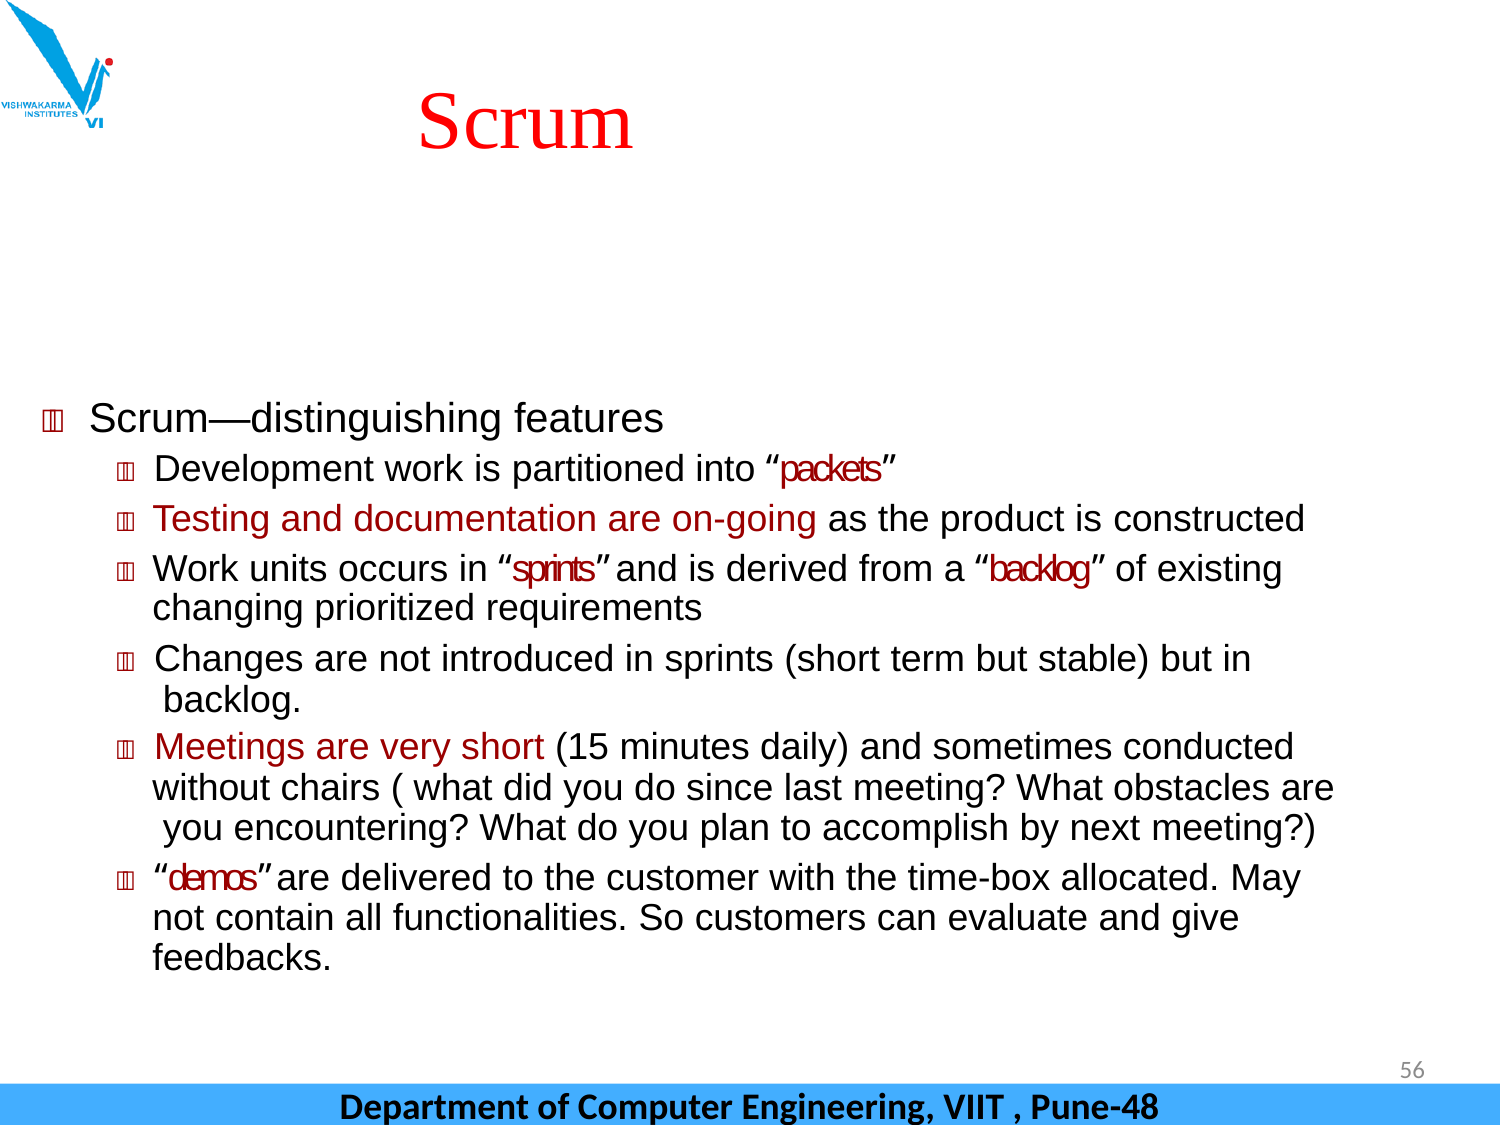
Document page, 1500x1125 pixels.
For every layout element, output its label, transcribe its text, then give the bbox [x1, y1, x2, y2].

text_box changing prioritized requirements  Changes are not introduced in sprints (short term but stable) but in backlog.  Meetings are very short (15 minutes daily) and sometimes conducted without chairs ( what did you do since last meeting? What obstacles are you encountering? What do you plan to accomplish by next meeting?)  “demos” are delivered to the customer with the time-box allocated. May not contain all functionalities. So customers can evaluate and give feedbacks. [112, 575, 1347, 979]
text_box Department of Computer Engineering, VIIT , Pune-48 [0, 1082, 1500, 1125]
text_box  Development work is partitioned into “packets”   [112, 418, 937, 575]
text_box Work units occurs in “sprints” and is derived from a “backlog” of existing [150, 541, 1368, 589]
picture [0, 0, 121, 135]
slide_number 56 [1074, 746, 1425, 1082]
text_box  Scrum—distinguishing features [37, 388, 666, 441]
text_box Testing and documentation are on-going as the product is constructed [937, 491, 1318, 539]
title Scrum [402, 19, 648, 210]
